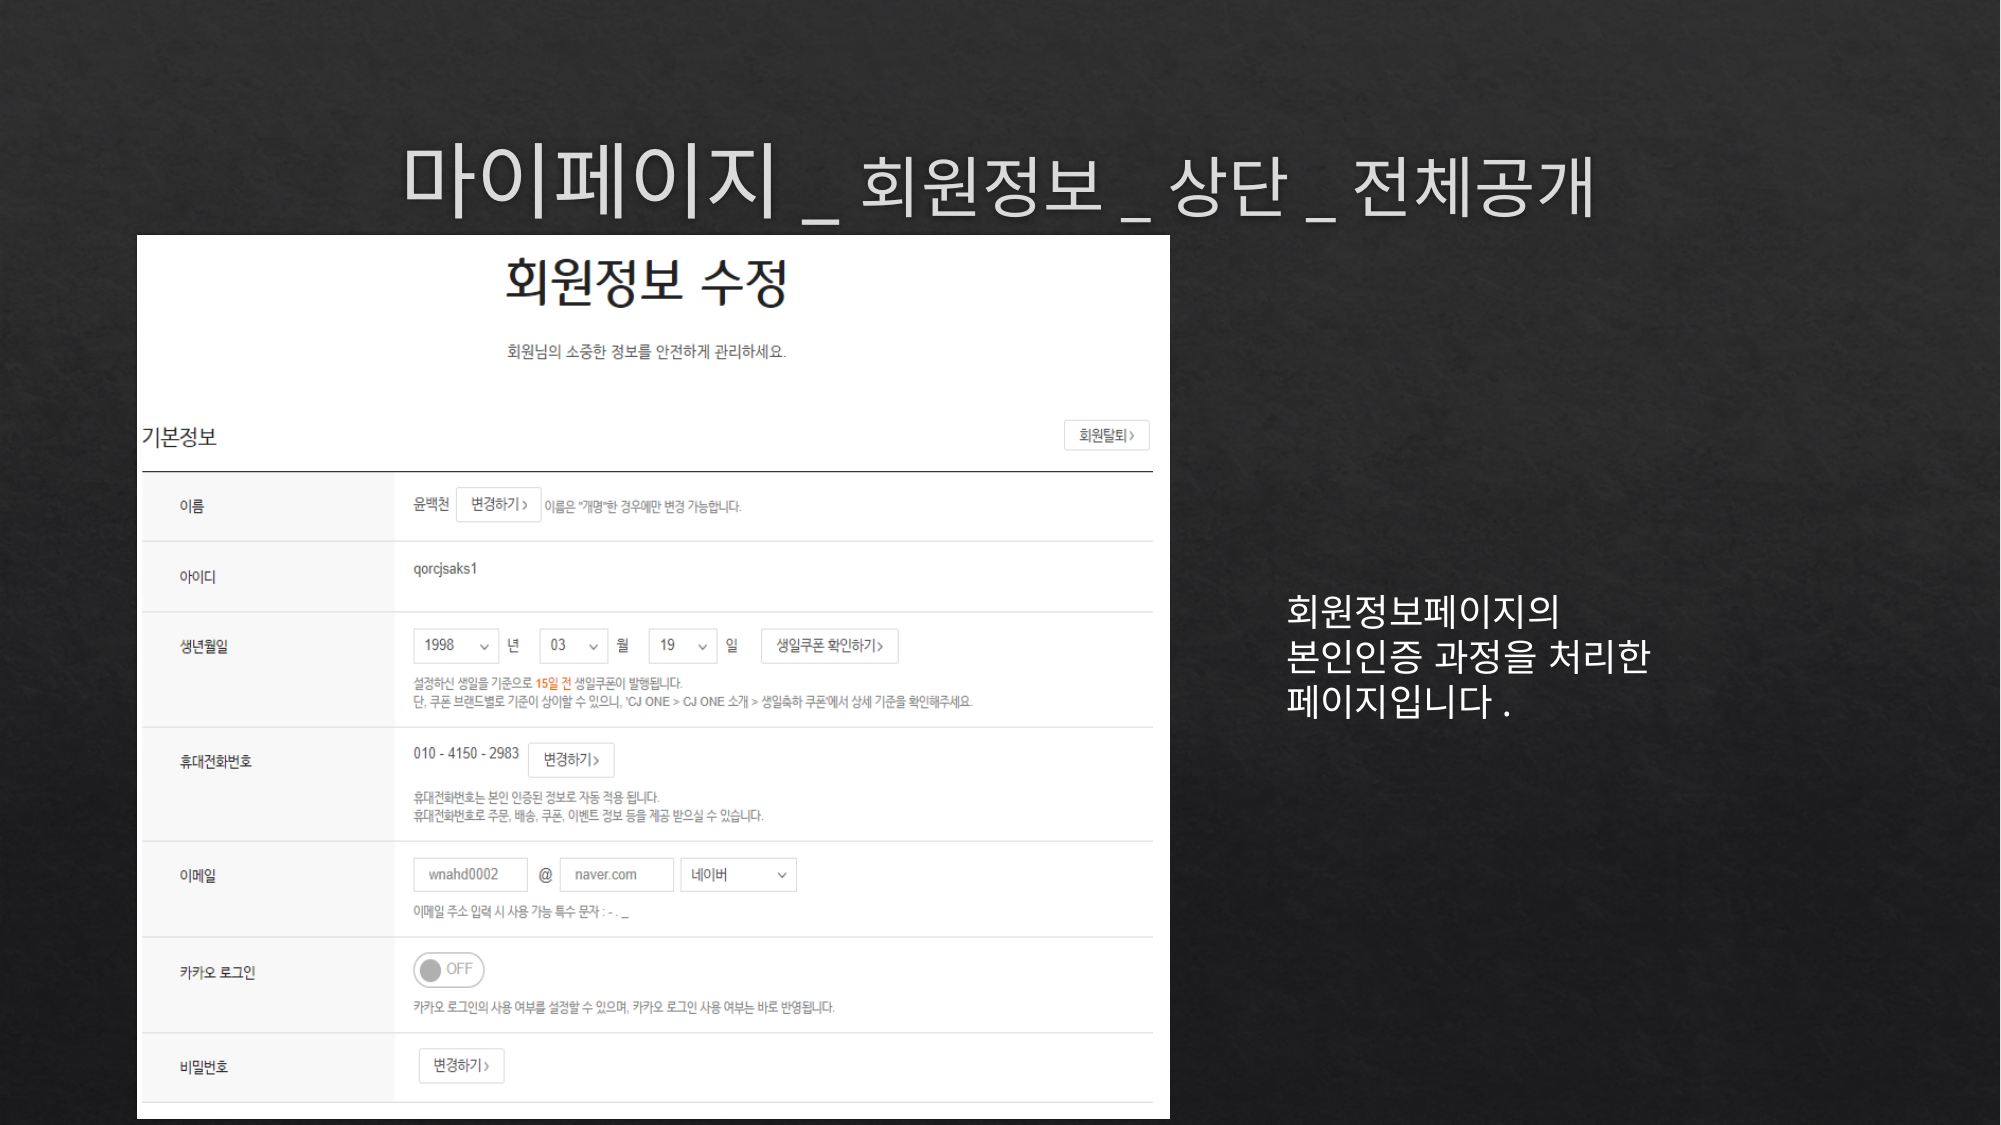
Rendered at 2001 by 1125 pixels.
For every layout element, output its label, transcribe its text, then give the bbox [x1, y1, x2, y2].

title 마이페이지_회원정보_상단_전체공개 [149, 99, 1849, 260]
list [137, 234, 1170, 1119]
text_box 회원정보페이지의 본인인증 과정을 처리한 페이지입니다. [1271, 581, 1843, 731]
